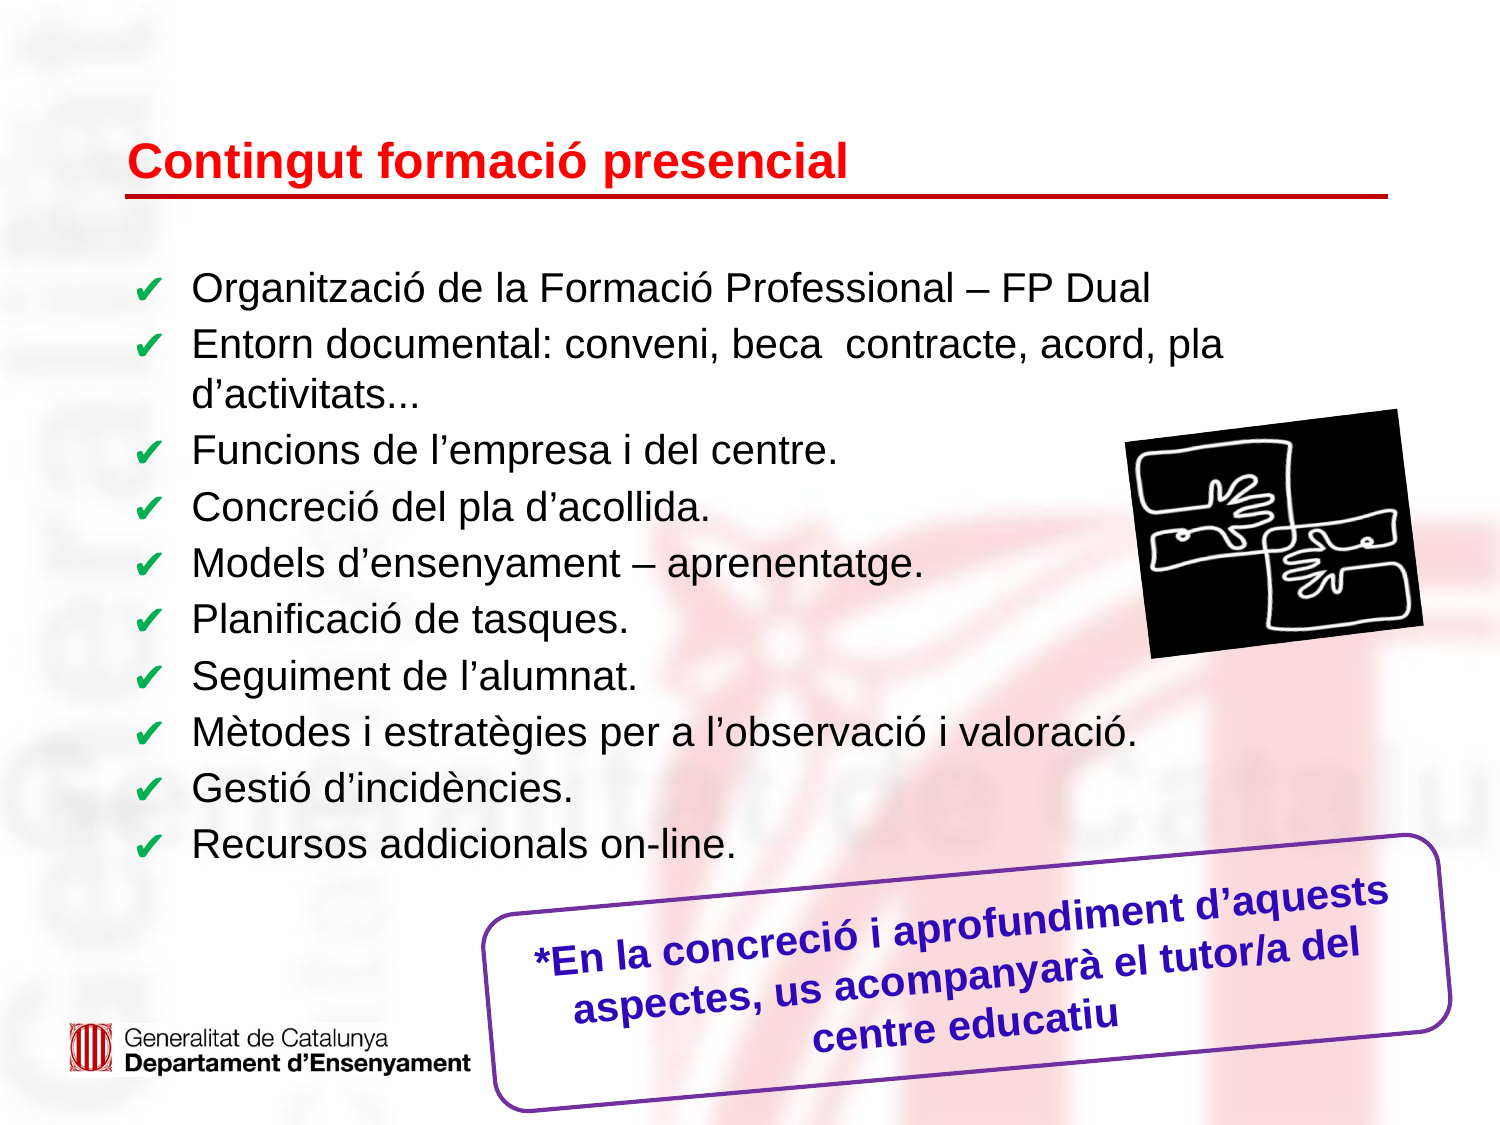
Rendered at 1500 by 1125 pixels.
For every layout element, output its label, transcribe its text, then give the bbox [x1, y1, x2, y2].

text_box Organització de la Formació Professional – FP Dual Entorn documental: conveni, beca contracte, acord, pla d’activitats... Funcions de l’empresa i del centre. Concreció del pla d’acollida. Models d’ensenyament – aprenentatge. Planificació de tasques. Seguiment de l’alumnat. Mètodes i estratègies per a l’observació i valoració. Gestió d’incidències. Recursos addicionals on-line. [117, 253, 1424, 921]
title Contingut formació presencial [112, 82, 1388, 197]
text_box *En la concreció i aprofundiment d’aquests aspectes, us acompanyarà el tutor/a del centre educatiu [483, 834, 1451, 1112]
picture [0, 0, 1500, 1125]
